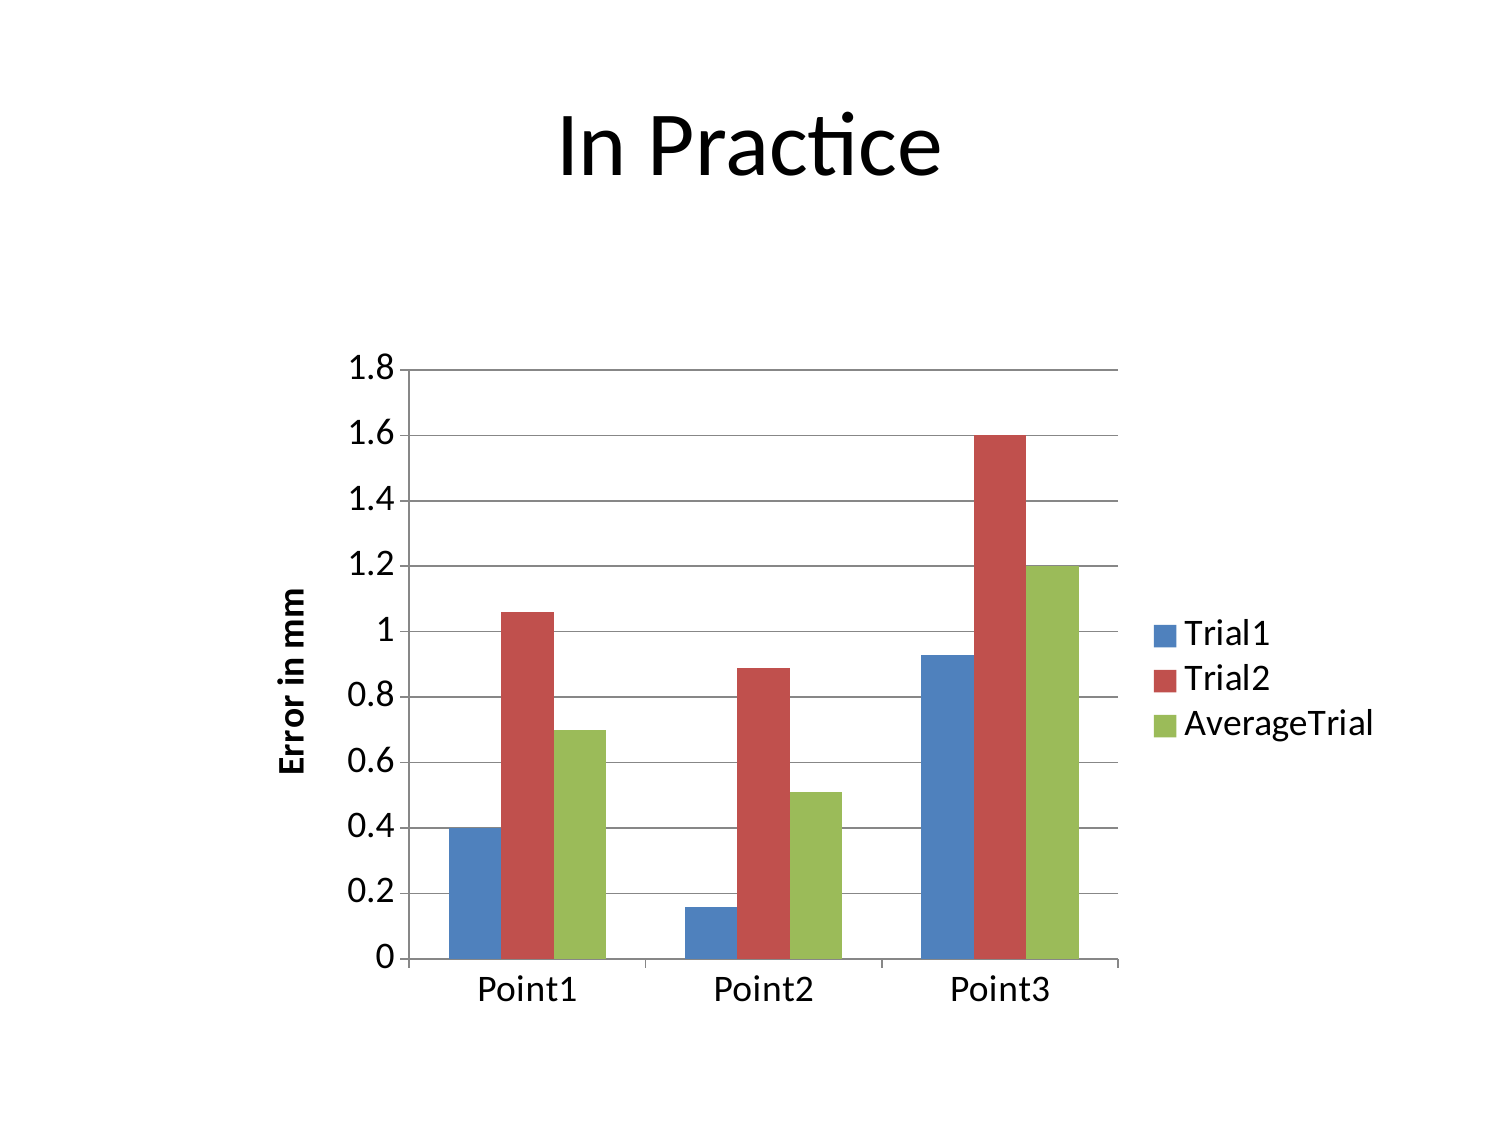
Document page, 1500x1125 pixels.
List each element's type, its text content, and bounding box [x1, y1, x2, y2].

title In Practice [75, 45, 1425, 233]
chart [237, 337, 1401, 1026]
